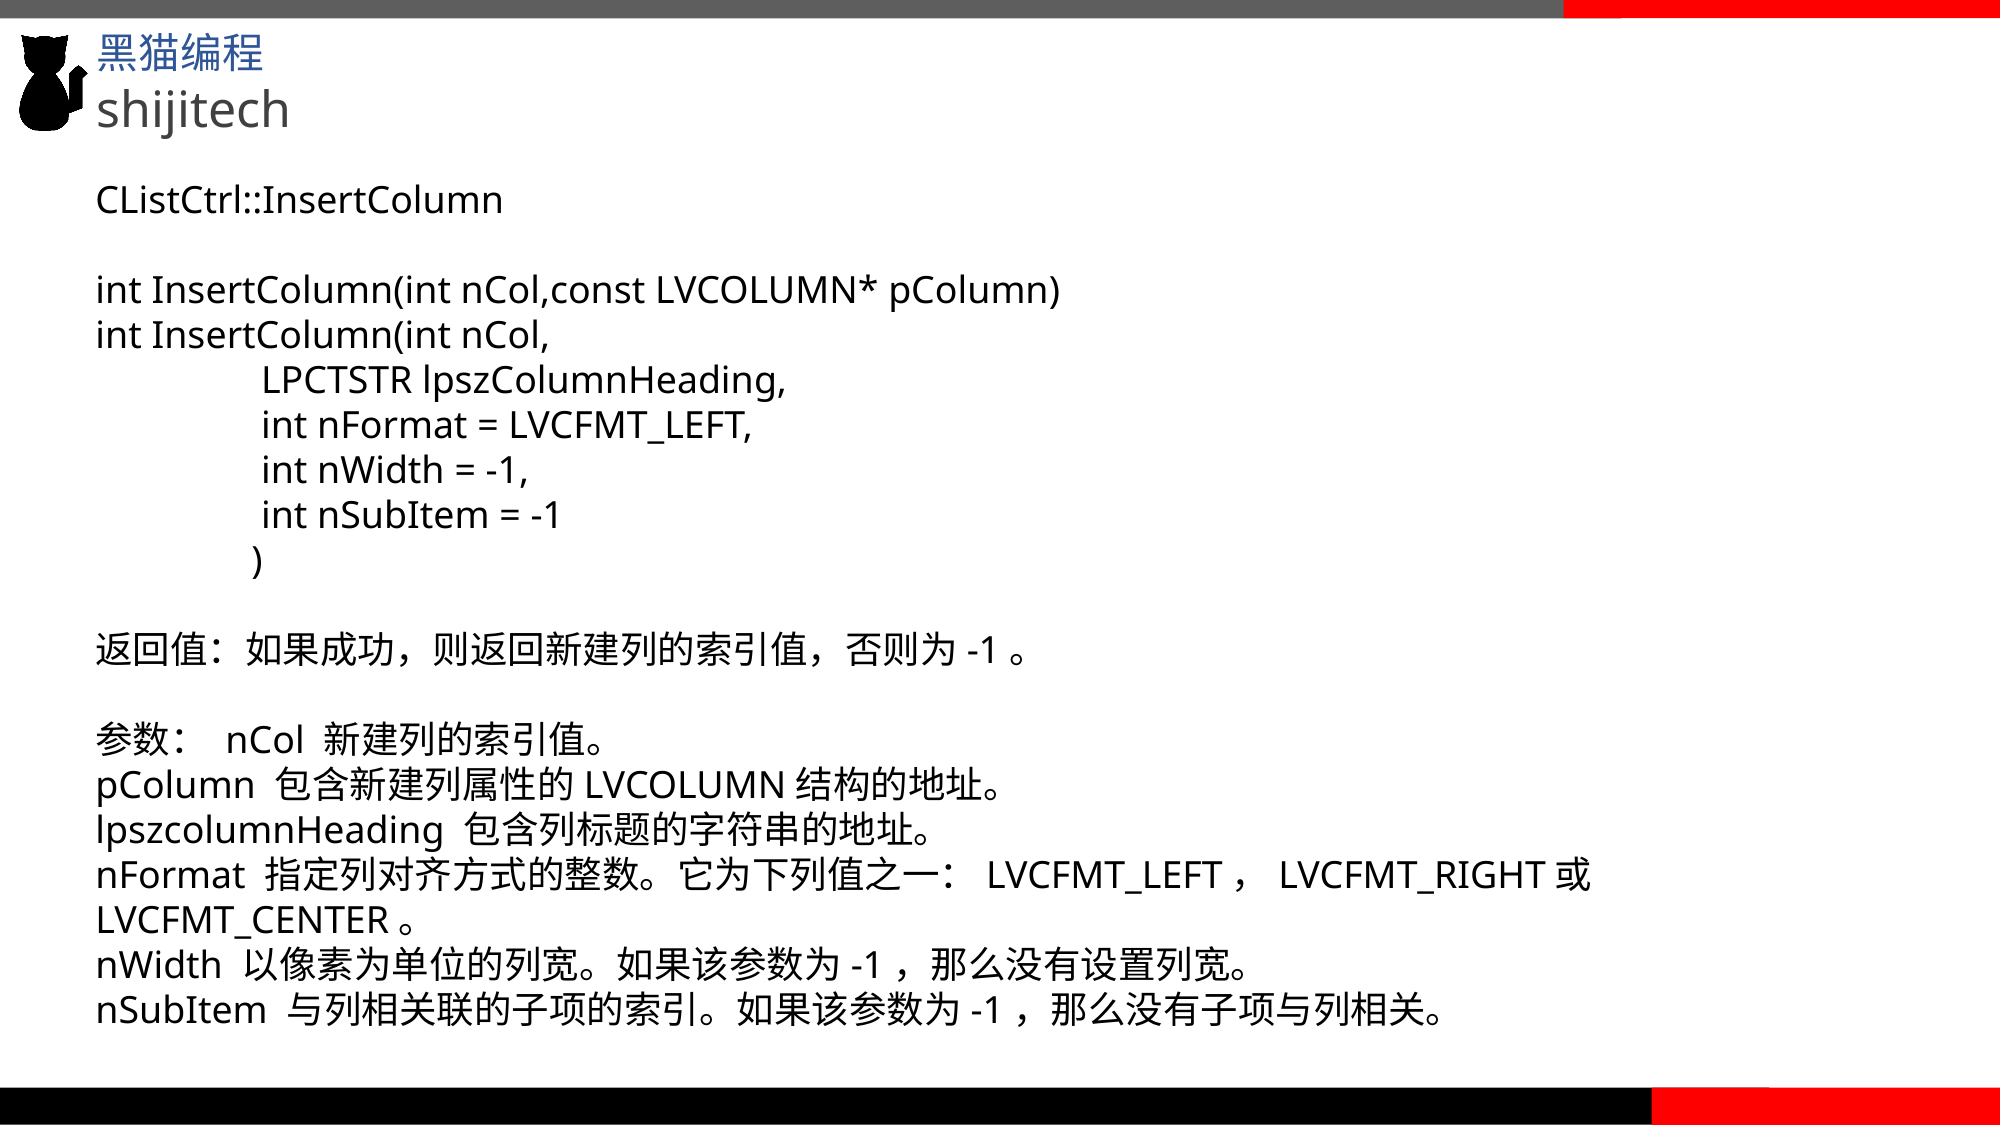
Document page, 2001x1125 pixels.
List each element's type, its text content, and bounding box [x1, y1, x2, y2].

picture [5, 35, 101, 131]
text_box CListCtrl::InsertColumn int InsertColumn(int nCol,const LVCOLUMN* pColumn) int InsertColumn(int nCol, LPCTSTR lpszColumnHeading, int nFormat = LVCFMT_LEFT, int nWidth = -1, int nSubItem = -1 ) 返回值：如果成功，则返回新建列的索引值，否则为-1。 参数： nCol 新建列的索引值。 pColumn 包含新建列属性的LVCOLUMN结构的地址。 lpszcolumnHeading 包含列标题的字符串的地址。 nFormat 指定列对齐方式的整数。它为下列值之一：LVCFMT_LEFT，LVCFMT_RIGHT或LVCFMT_CENTER。 nWidth 以像素为单位的列宽。如果该参数为-1，那么没有设置列宽。 nSubItem 与列相关联的子项的索引。如果该参数为-1，那么没有子项与列相关。 [80, 168, 1837, 1039]
